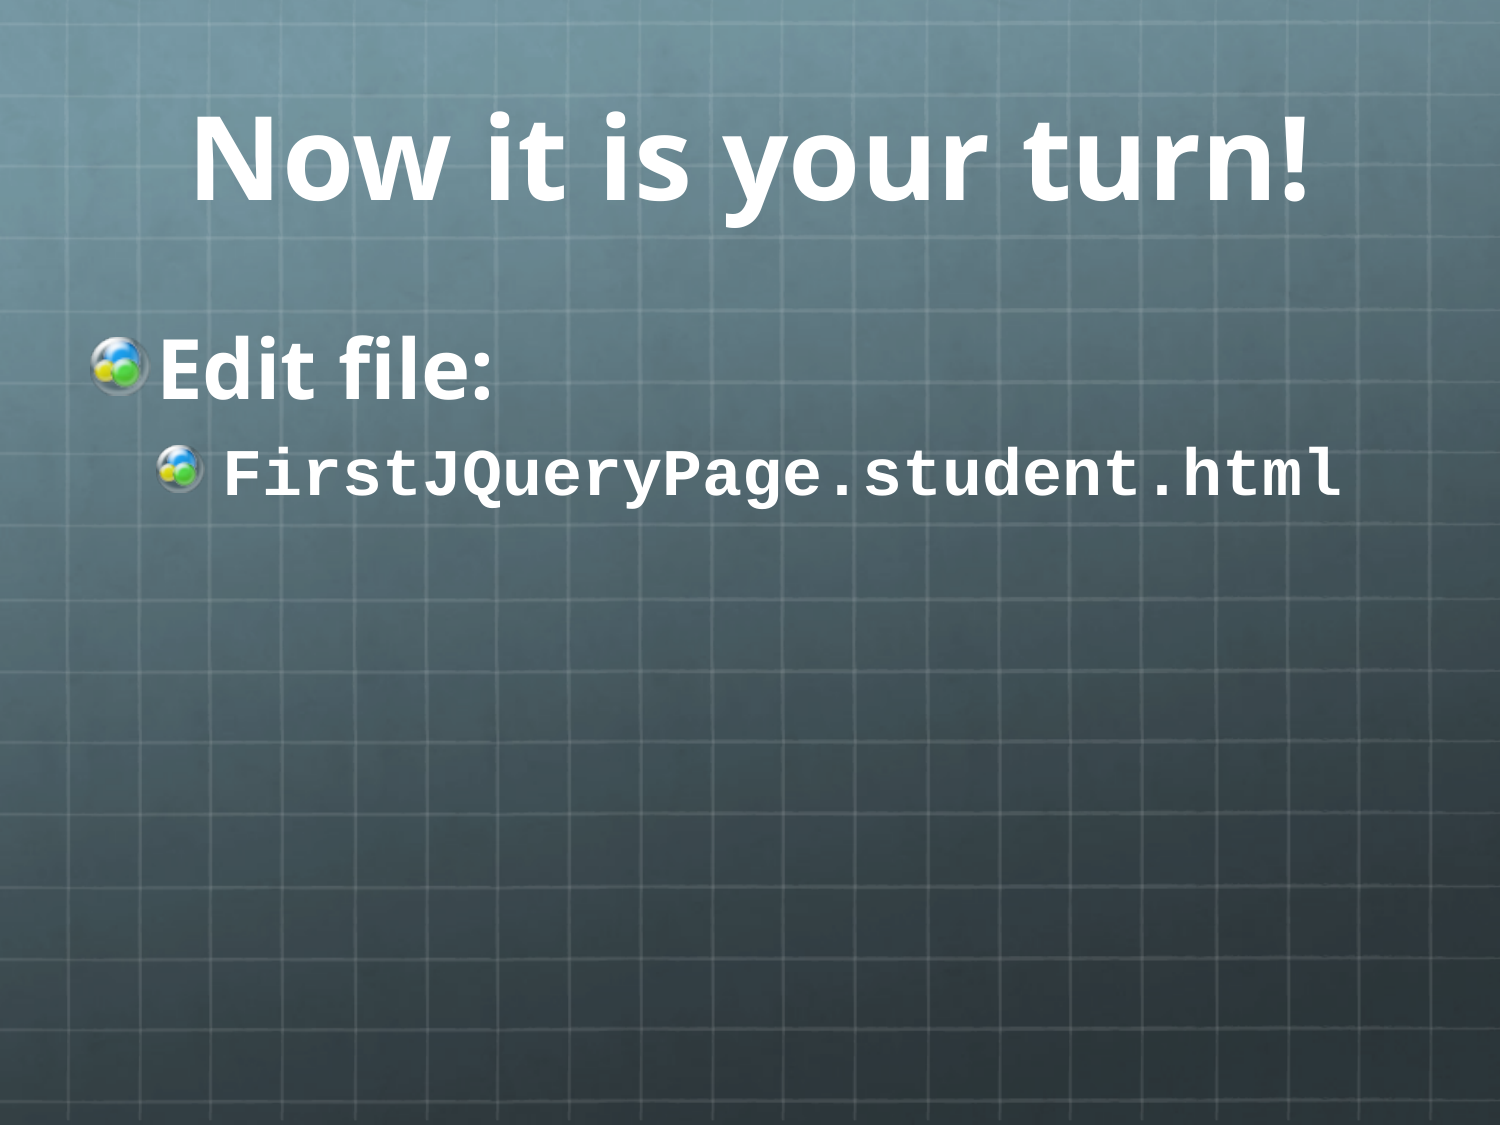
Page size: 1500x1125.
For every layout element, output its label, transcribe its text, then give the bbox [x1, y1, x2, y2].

picture [0, 0, 1500, 1125]
list Edit file: FirstJQueryPage.student.html [75, 308, 1425, 1065]
title Now it is your turn! [127, 17, 1372, 289]
